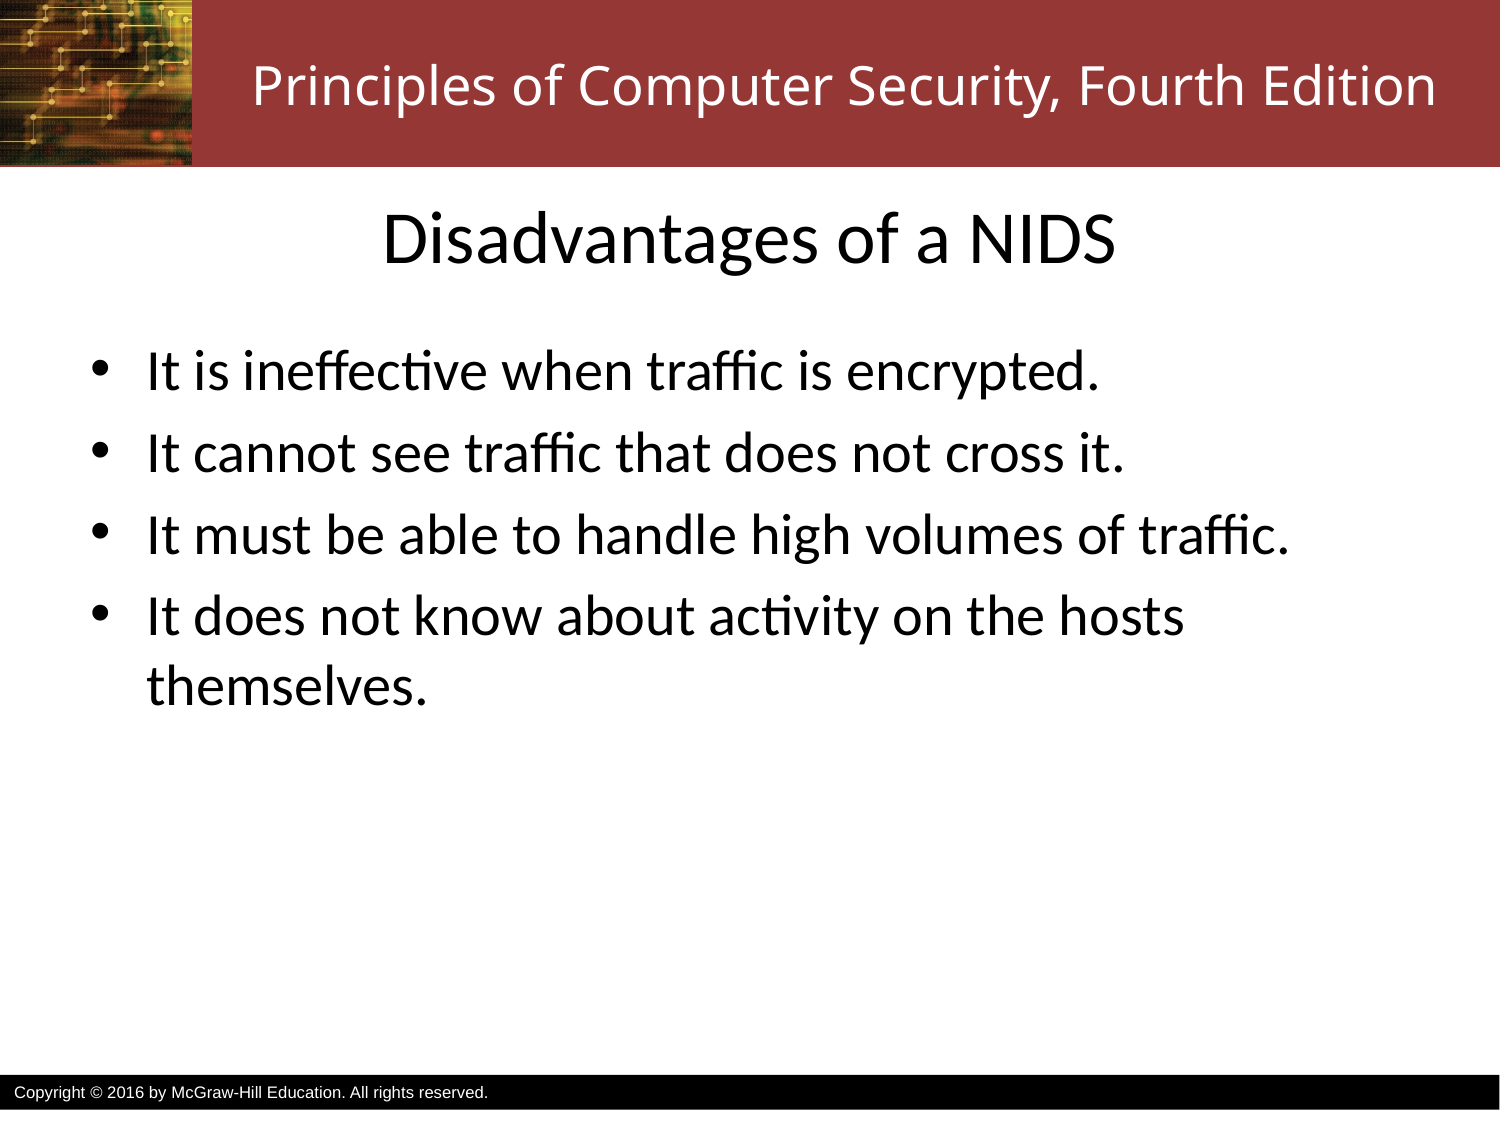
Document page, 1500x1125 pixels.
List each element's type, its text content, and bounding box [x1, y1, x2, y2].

picture [0, 0, 192, 165]
title Disadvantages of a NIDS [75, 181, 1425, 324]
list It is ineffective when traffic is encrypted. It cannot see traffic that does not cross it. It must be able to handle high volumes of traffic. It does not know about activity on the hosts themselves. [75, 324, 1425, 1005]
